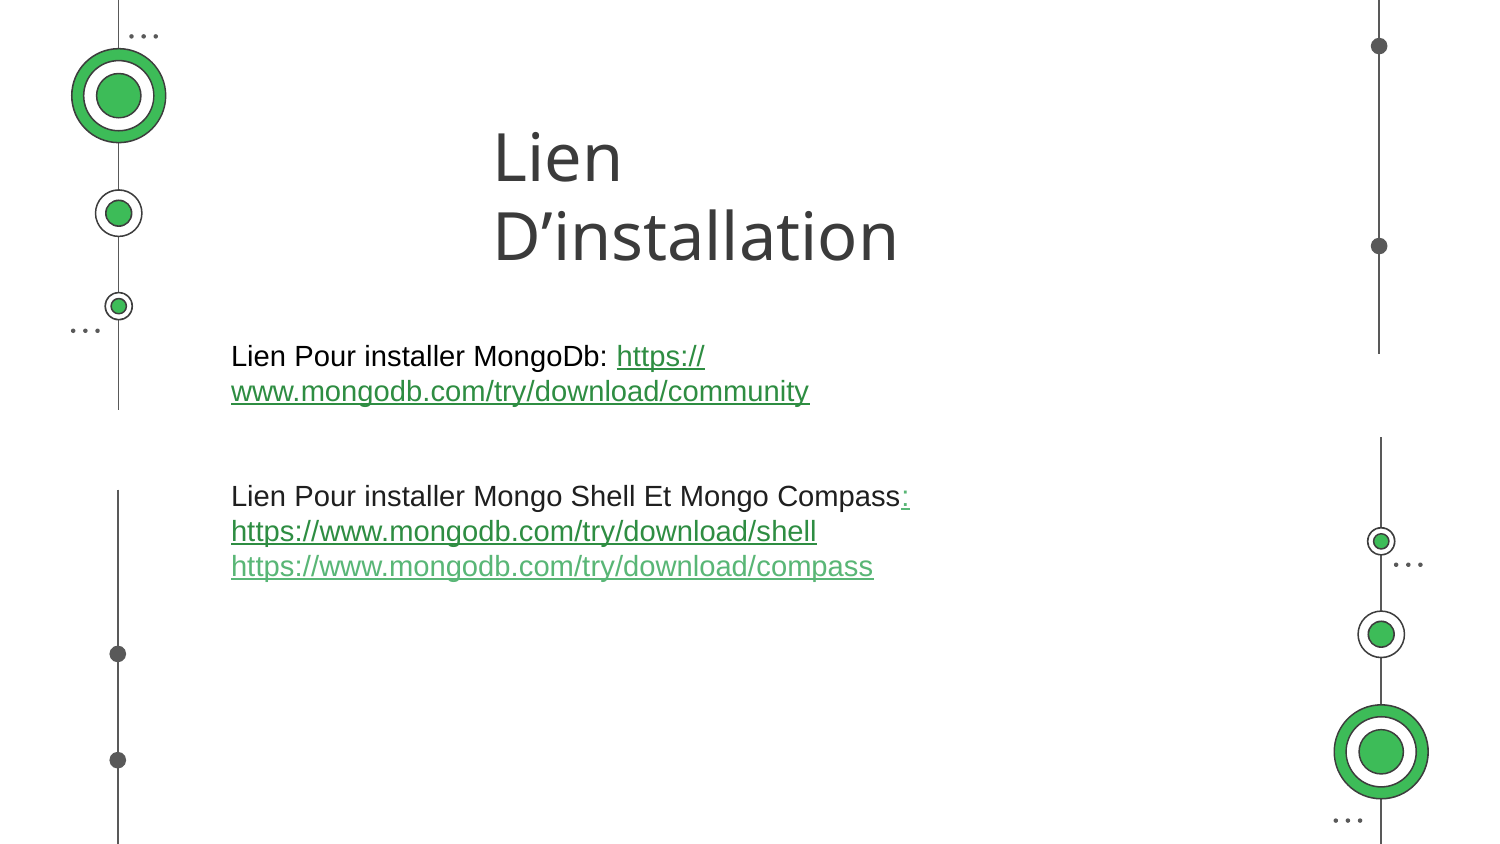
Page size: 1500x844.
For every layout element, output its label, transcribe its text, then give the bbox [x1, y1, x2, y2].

text_box Lien Pour installer MongoDb: https://www.mongodb.com/try/download/community Lien Pour installer Mongo Shell Et Mongo Compass: https://www.mongodb.com/try/download/shell https://www.mongodb.com/try/download/compass [216, 330, 1040, 590]
text_box Lien D’installation [477, 106, 994, 282]
